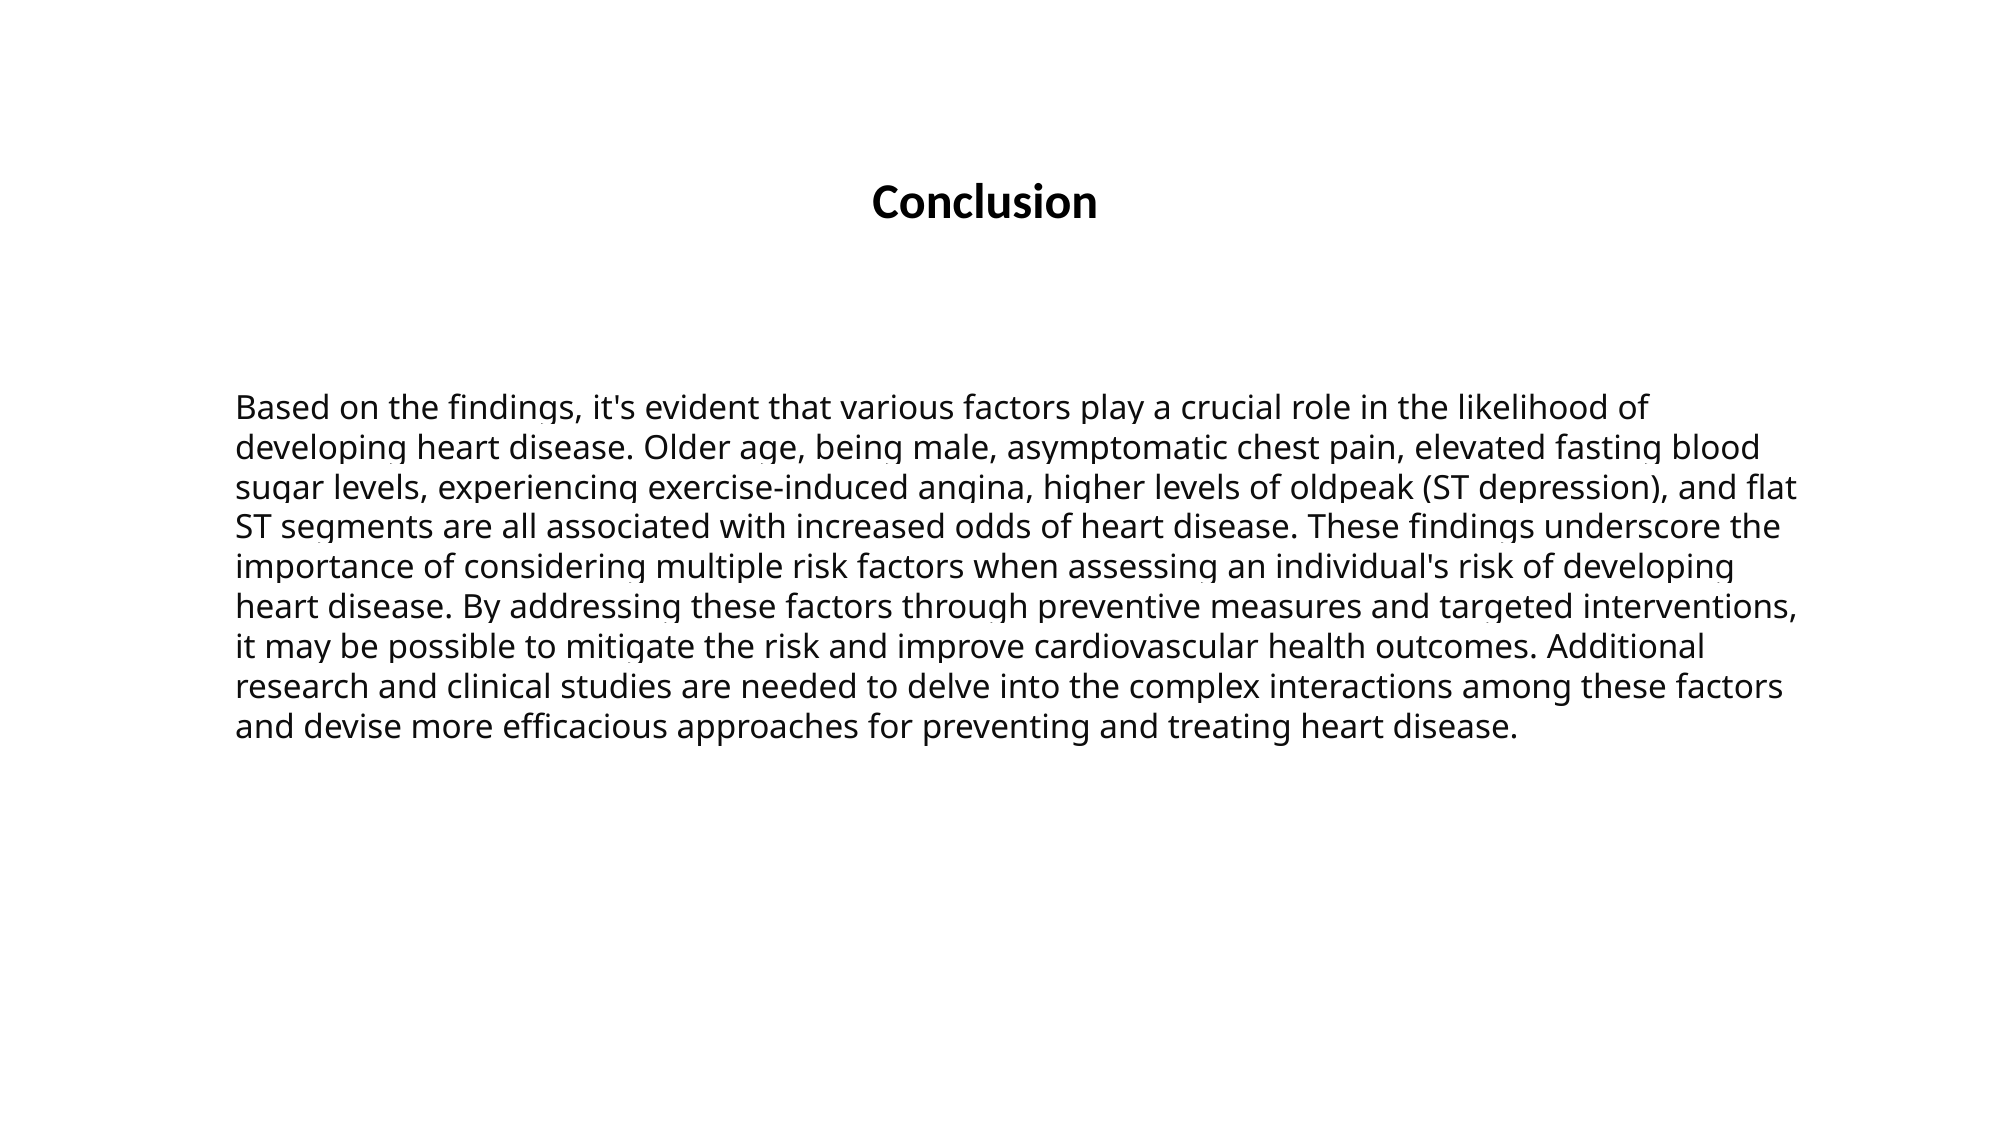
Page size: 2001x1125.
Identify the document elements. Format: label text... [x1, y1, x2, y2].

text_box Based on the findings, it's evident that various factors play a crucial role in the likelihood of developing heart disease. Older age, being male, asymptomatic chest pain, elevated fasting blood sugar levels, experiencing exercise-induced angina, higher levels of oldpeak (ST depression), and flat ST segments are all associated with increased odds of heart disease. These findings underscore the importance of considering multiple risk factors when assessing an individual's risk of developing heart disease. By addressing these factors through preventive measures and targeted interventions, it may be possible to mitigate the risk and improve cardiovascular health outcomes. Additional research and clinical studies are needed to delve into the complex interactions among these factors and devise more efficacious approaches for preventing and treating heart disease. [220, 378, 1835, 753]
text_box Conclusion [136, 160, 1835, 236]
